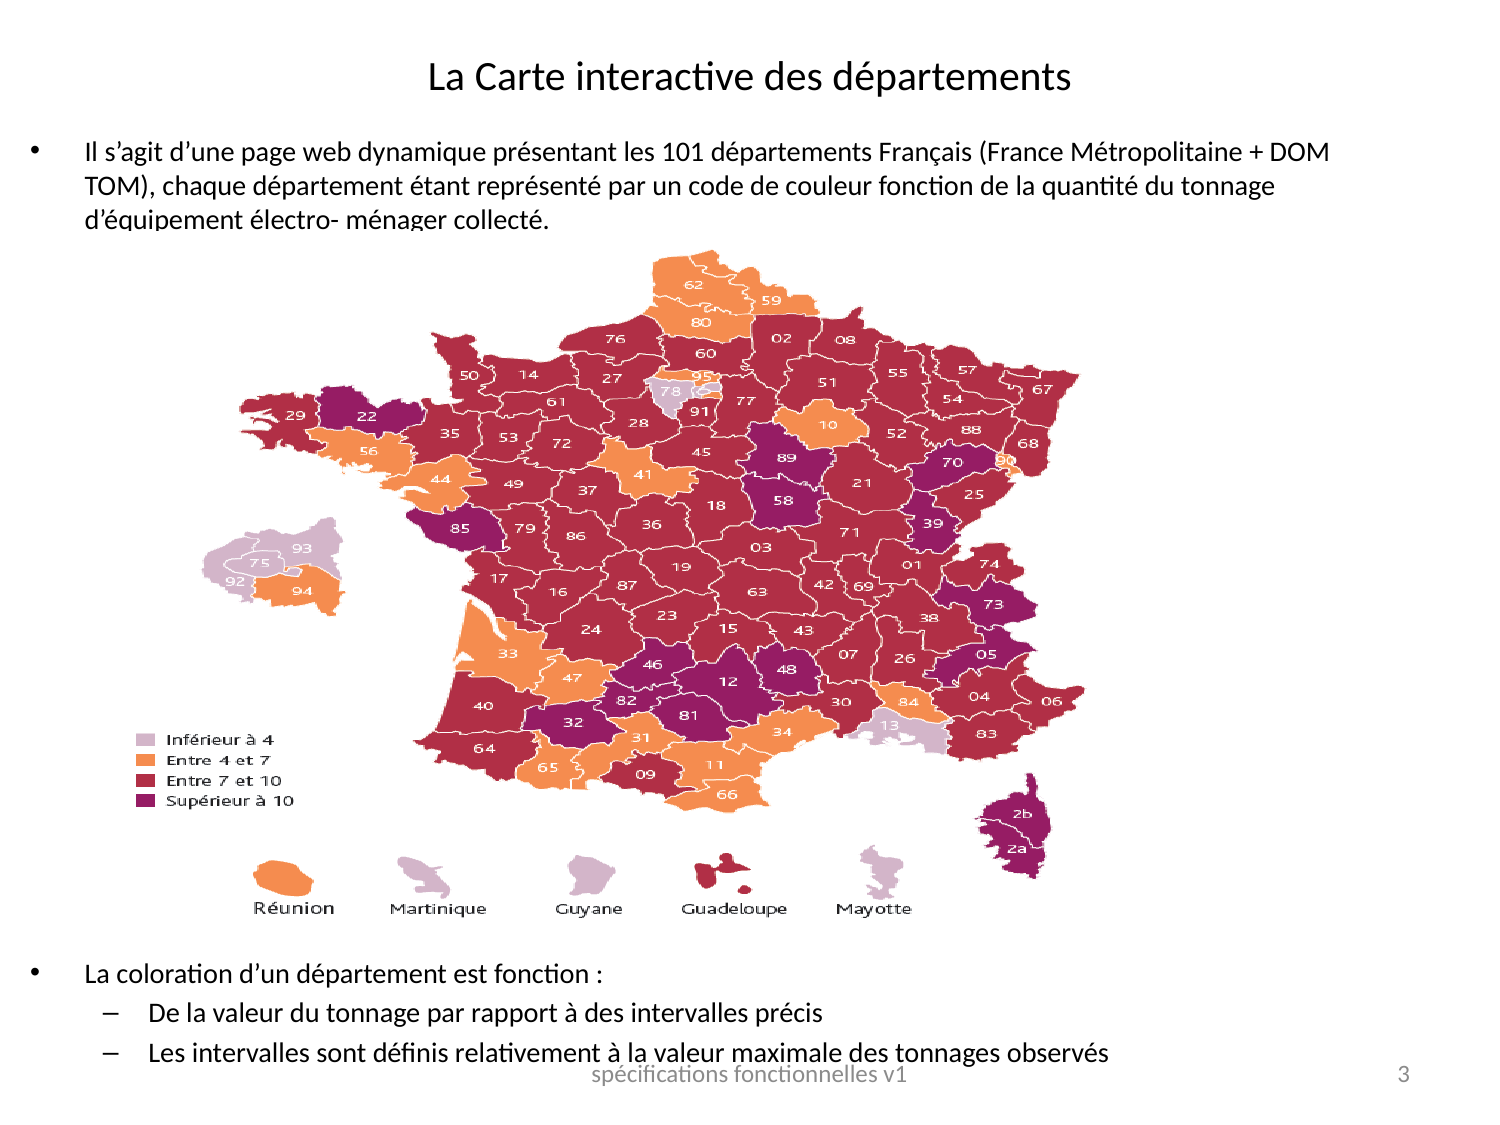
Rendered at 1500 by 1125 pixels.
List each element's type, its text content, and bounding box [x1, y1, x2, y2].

picture [101, 231, 1154, 929]
title La Carte interactive des départements [75, 45, 1425, 102]
list Il s’agit d’une page web dynamique présentant les 101 départements Français (France Métropolitaine + DOM TOM), chaque département étant représenté par un code de couleur fonction de la quantité du tonnage d’équipement électro- ménager collecté. La coloration d’un département est fonction : De la valeur du tonnage par rapport à des intervalles précis Les intervalles sont définis relativement à la valeur maximale des tonnages observés [15, 125, 1376, 1083]
slide_number 3 [1074, 1042, 1425, 1103]
footer spécifications fonctionnelles v1 [512, 1042, 988, 1103]
